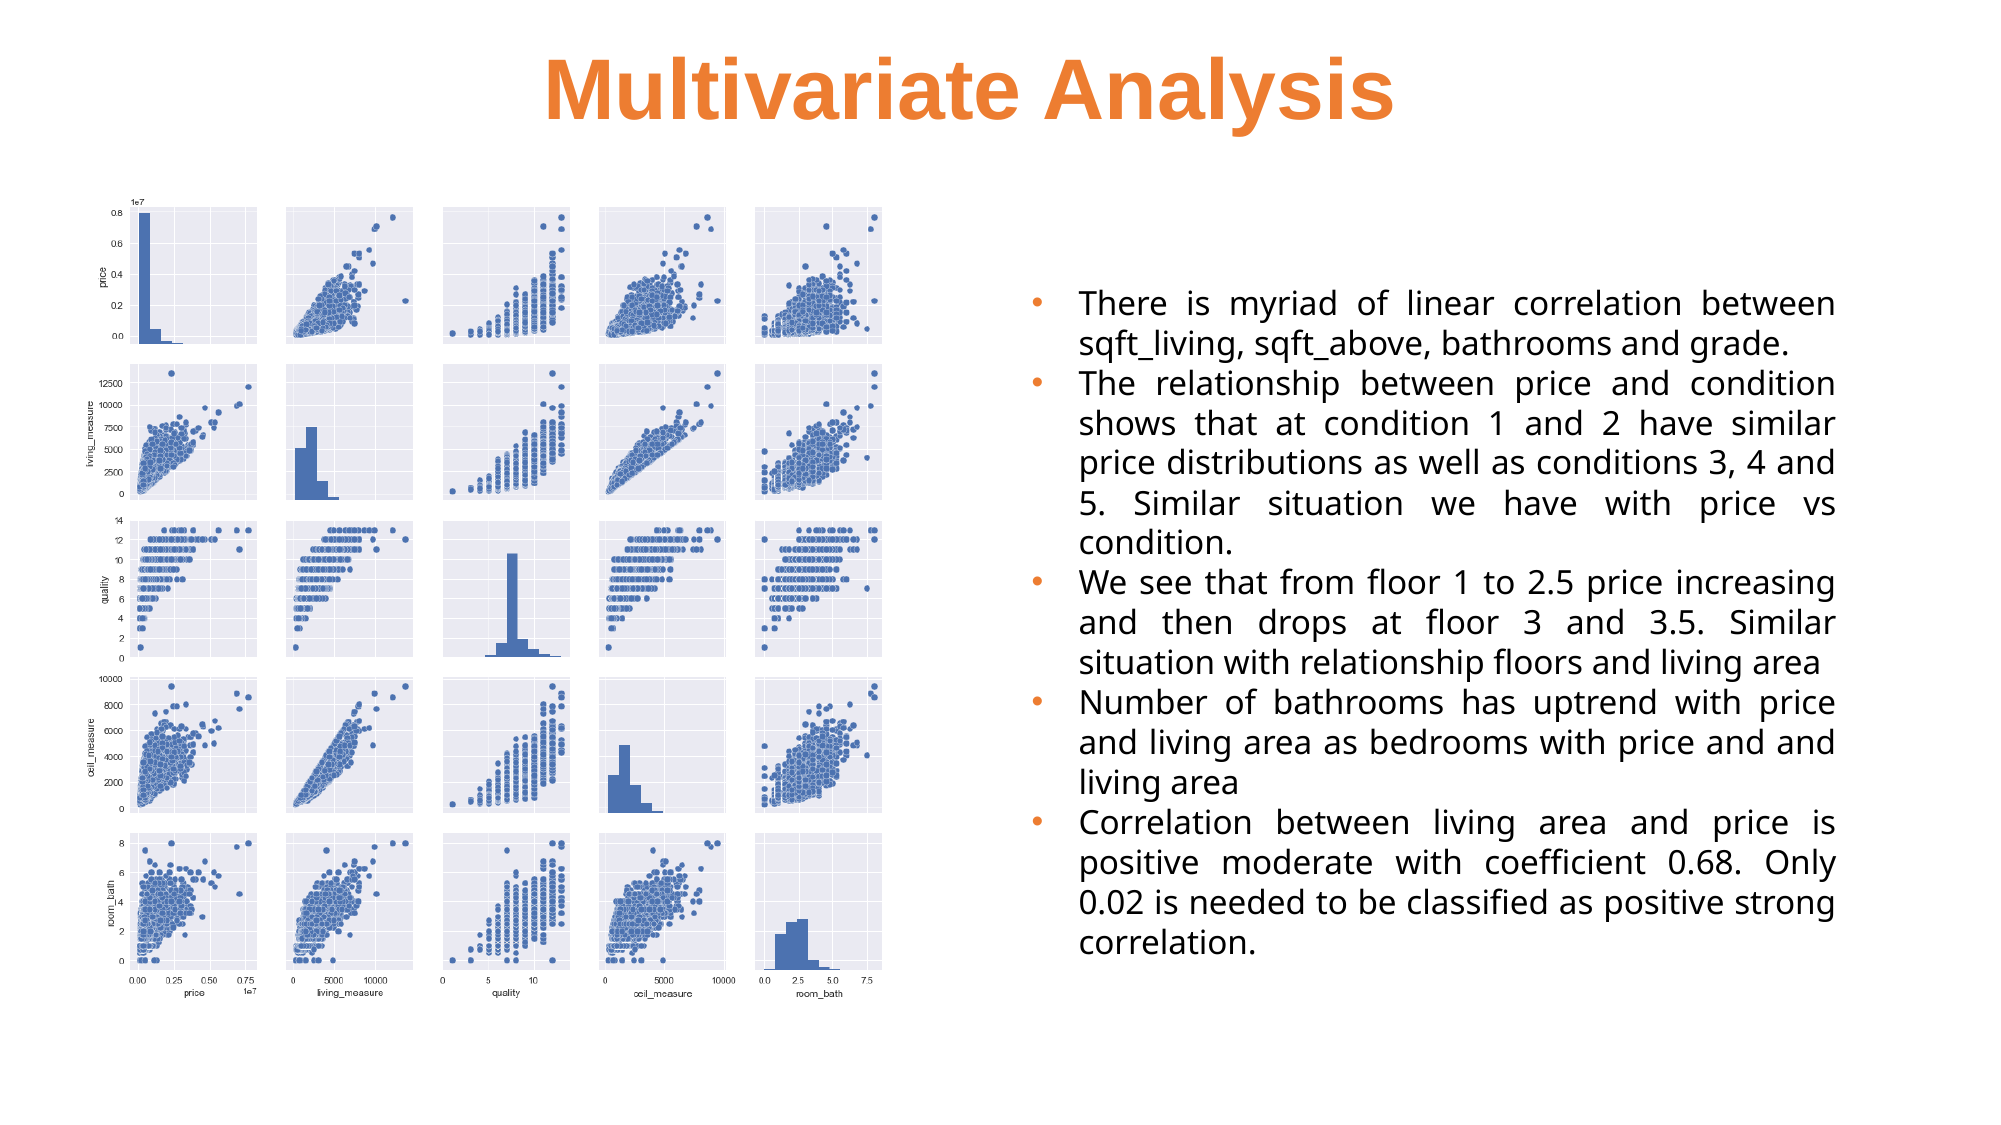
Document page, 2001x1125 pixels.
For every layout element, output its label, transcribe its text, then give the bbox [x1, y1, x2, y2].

title Multivariate Analysis [108, 36, 1834, 146]
text_box There is myriad of linear correlation between sqft_living, sqft_above, bathrooms and grade. The relationship between price and condition shows that at condition 1 and 2 have similar price distributions as well as conditions 3, 4 and 5. Similar situation we have with price vs condition. We see that from floor 1 to 2.5 price increasing and then drops at floor 3 and 3.5. Similar situation with relationship floors and living area Number of bathrooms has uptrend with price and living area as bedrooms with price and and living area Correlation between living area and price is positive moderate with coefficient 0.68. Only 0.02 is needed to be classified as positive strong correlation. [1016, 274, 1853, 1014]
picture [79, 192, 888, 1003]
